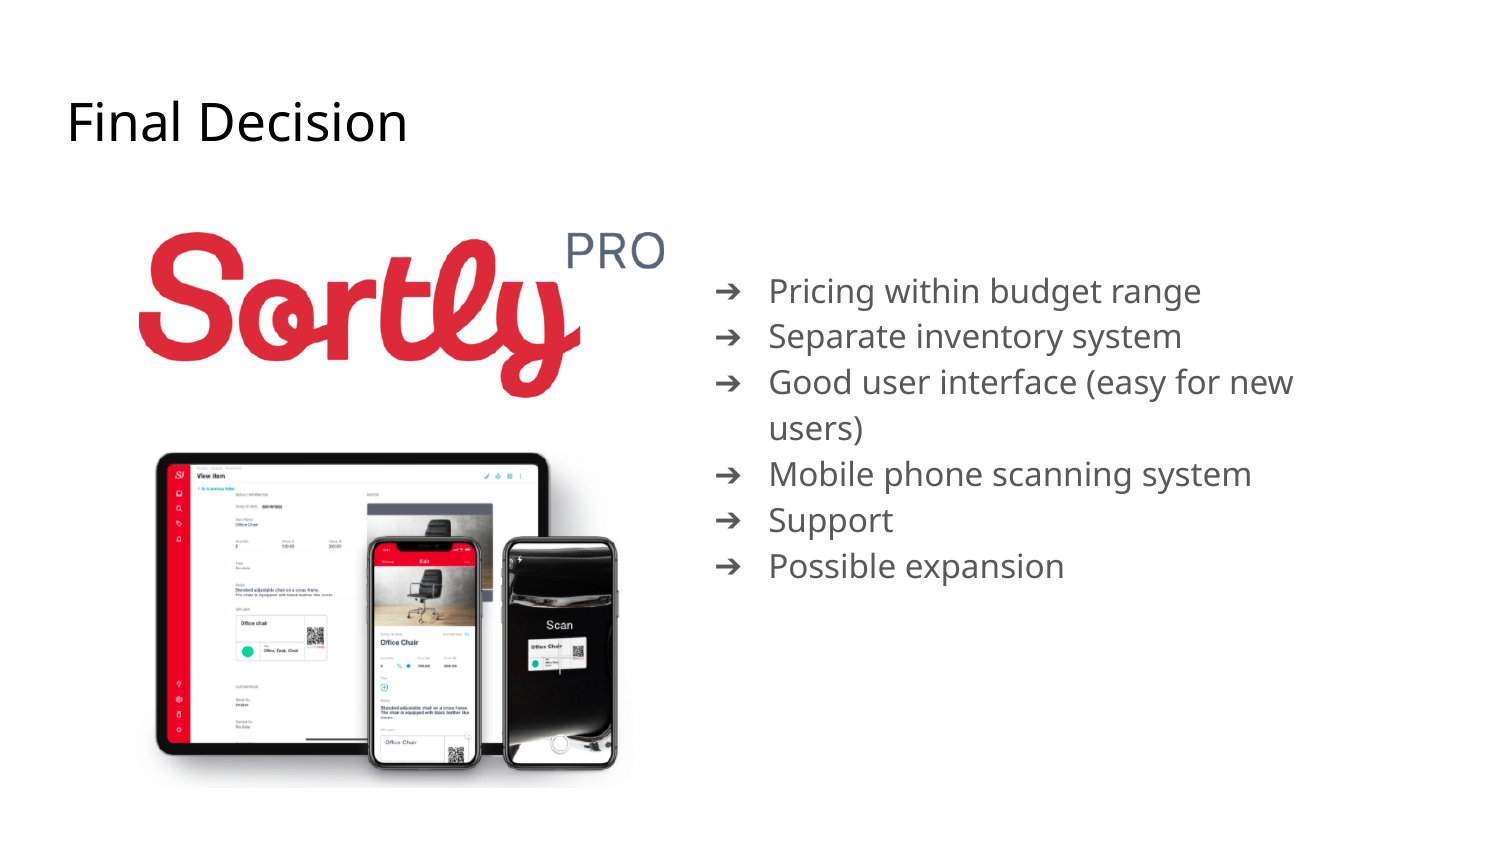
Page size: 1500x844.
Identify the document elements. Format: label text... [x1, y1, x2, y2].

picture [134, 177, 664, 788]
title Final Decision [51, 72, 1449, 167]
list Pricing within budget range Separate inventory system Good user interface (easy for new users) Mobile phone scanning system Support Possible expansion [678, 248, 1378, 595]
